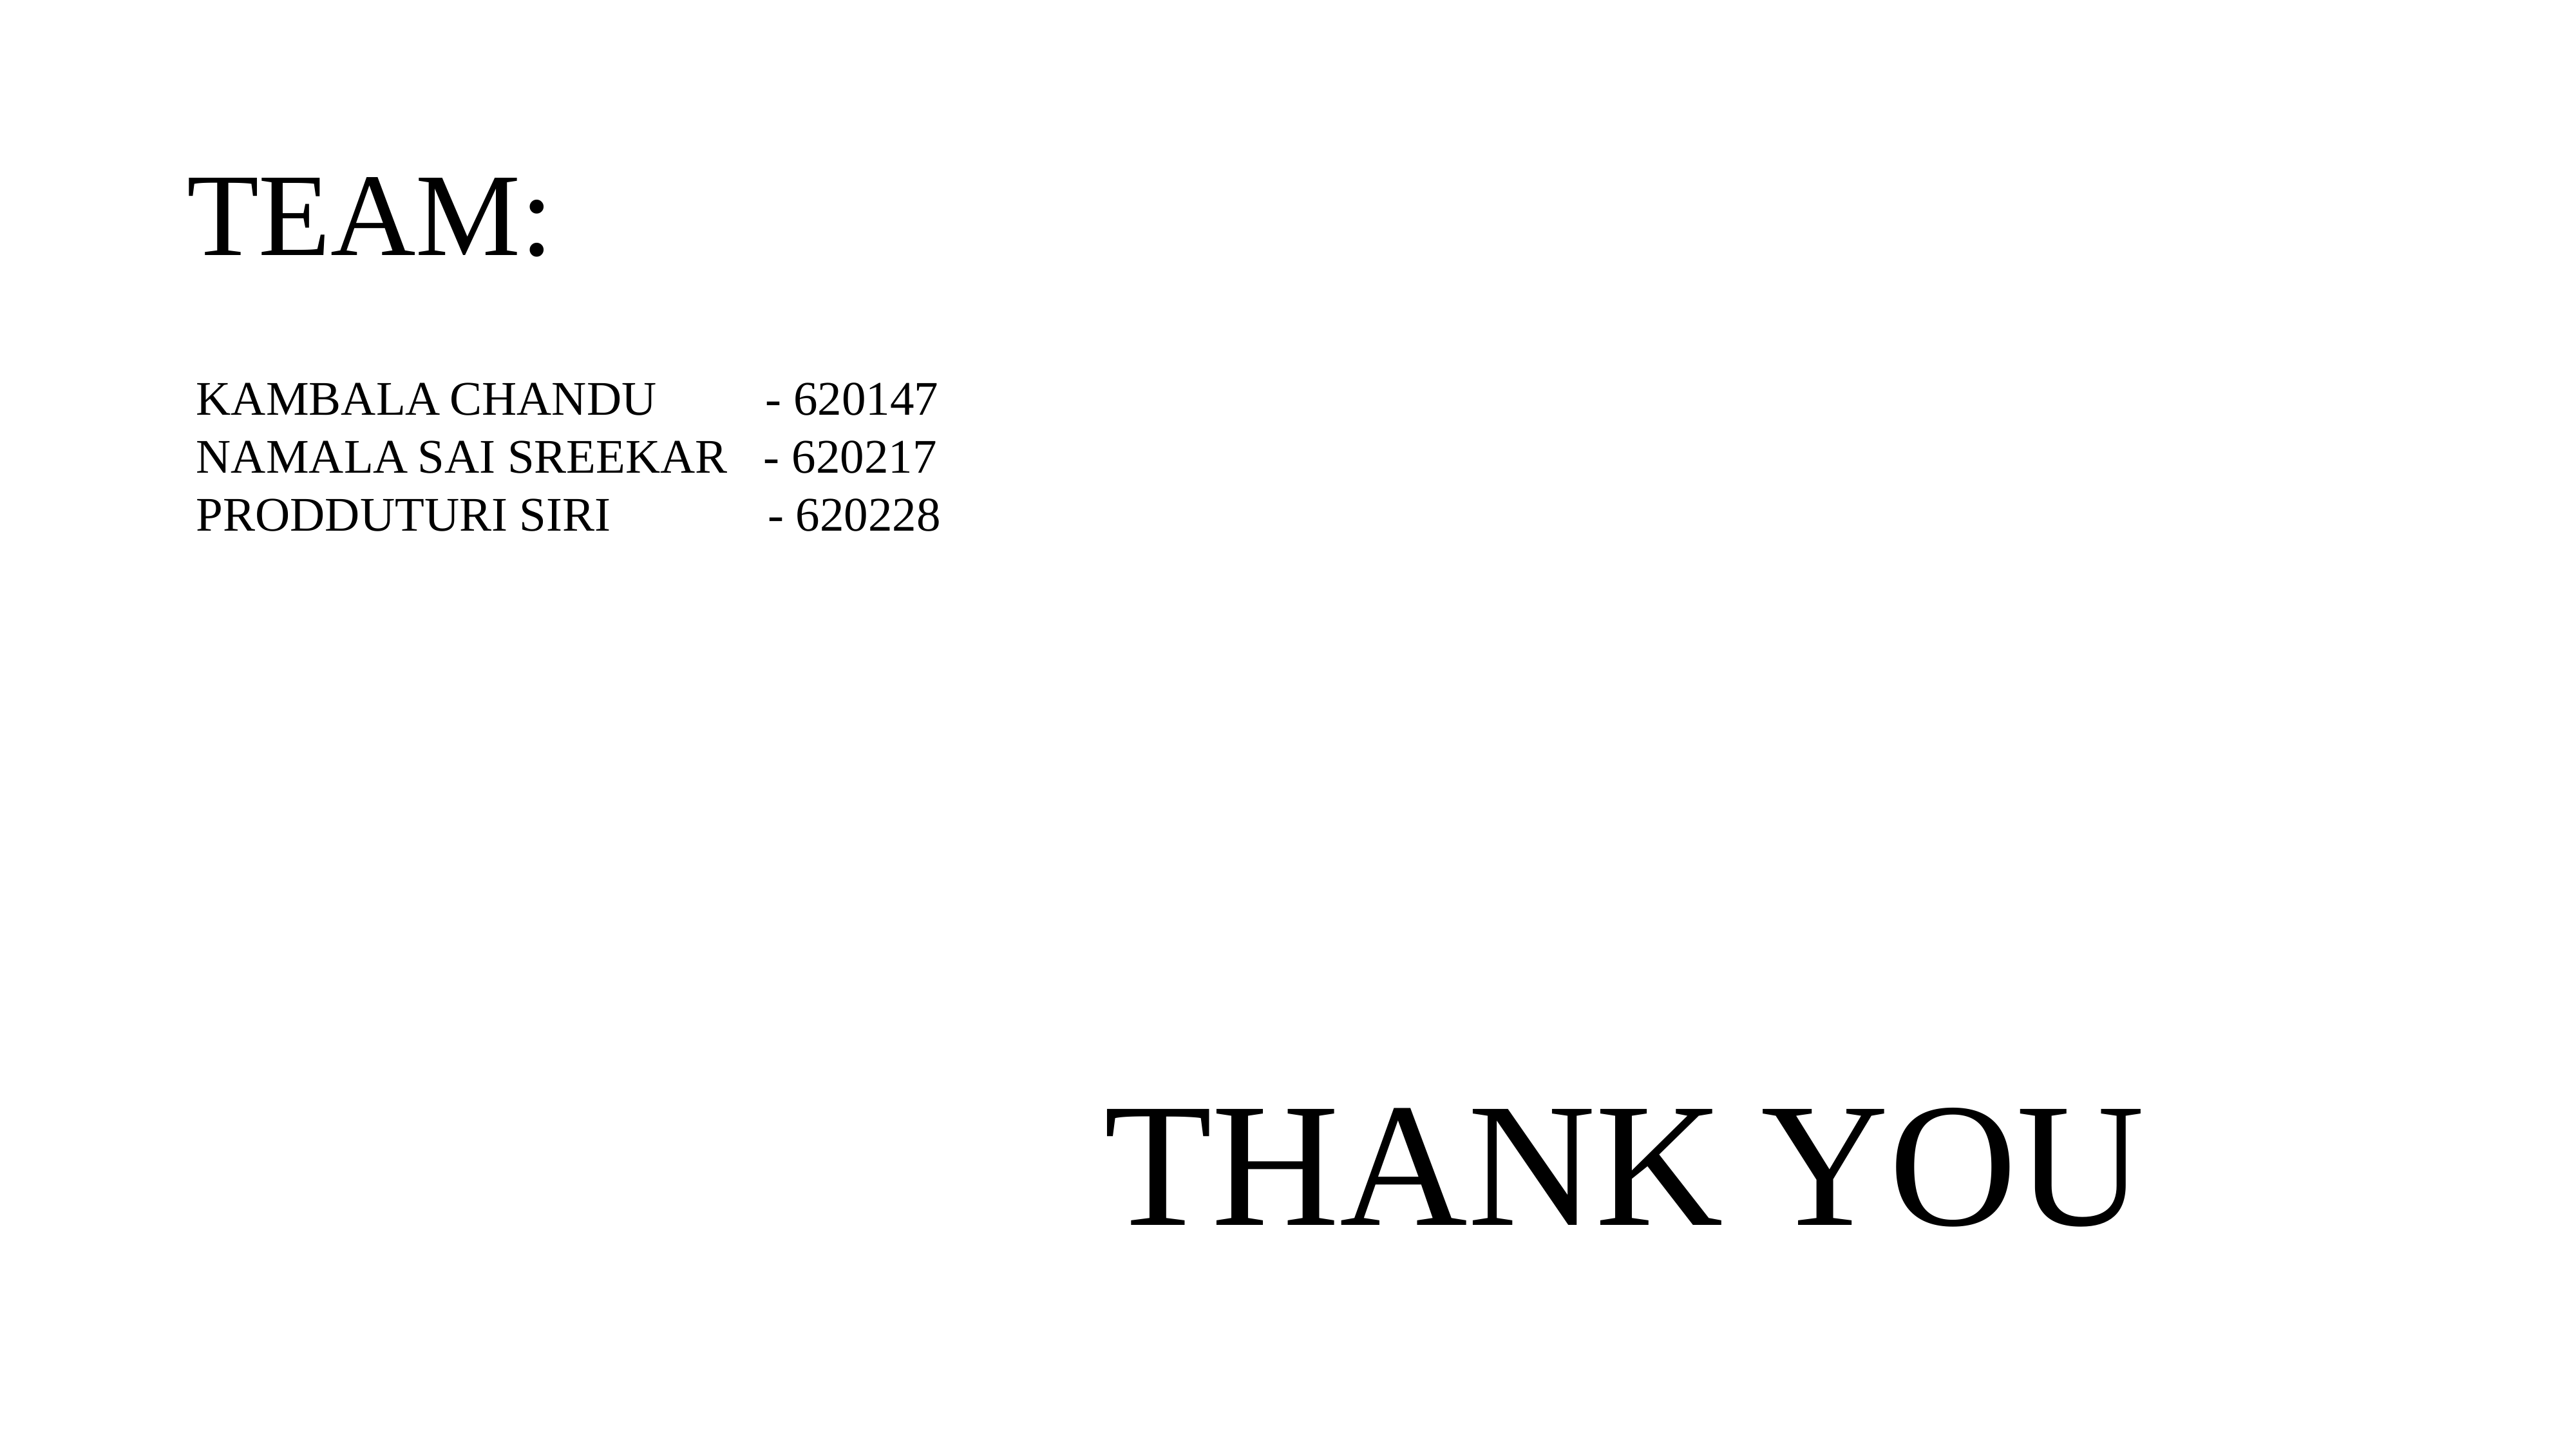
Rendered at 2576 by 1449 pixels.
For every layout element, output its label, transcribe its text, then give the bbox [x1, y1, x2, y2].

text_box KAMBALA CHANDU - 620147 NAMALA SAI SREEKAR - 620217 PRODDUTURI SIRI - 620228 [186, 357, 1138, 551]
title TEAM: [176, 77, 2576, 358]
list THANK YOU [176, 1062, 2576, 1306]
